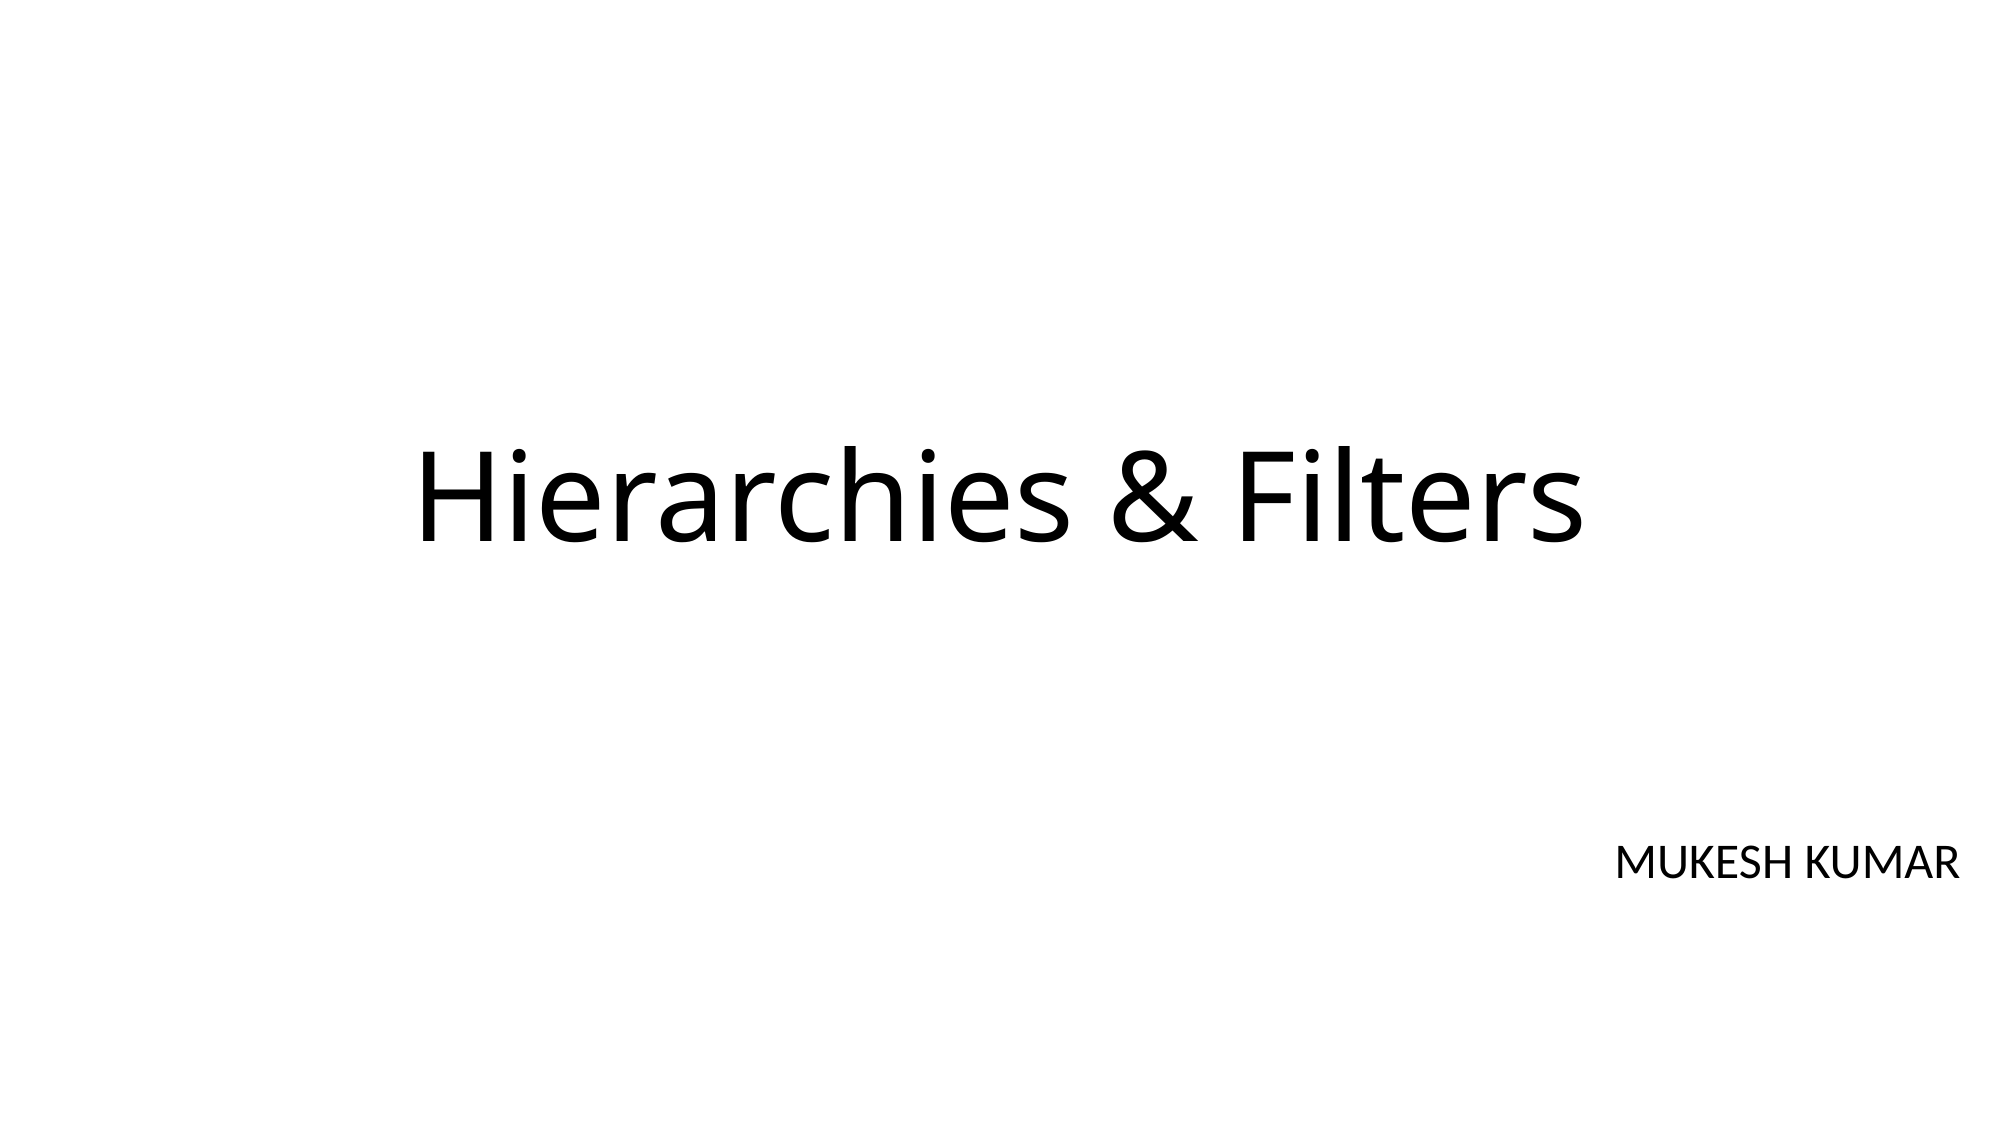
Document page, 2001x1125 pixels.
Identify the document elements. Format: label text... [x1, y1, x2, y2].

title Hierarchies & Filters [249, 184, 1750, 576]
subtitle MUKESH KUMAR [475, 828, 1976, 1100]
